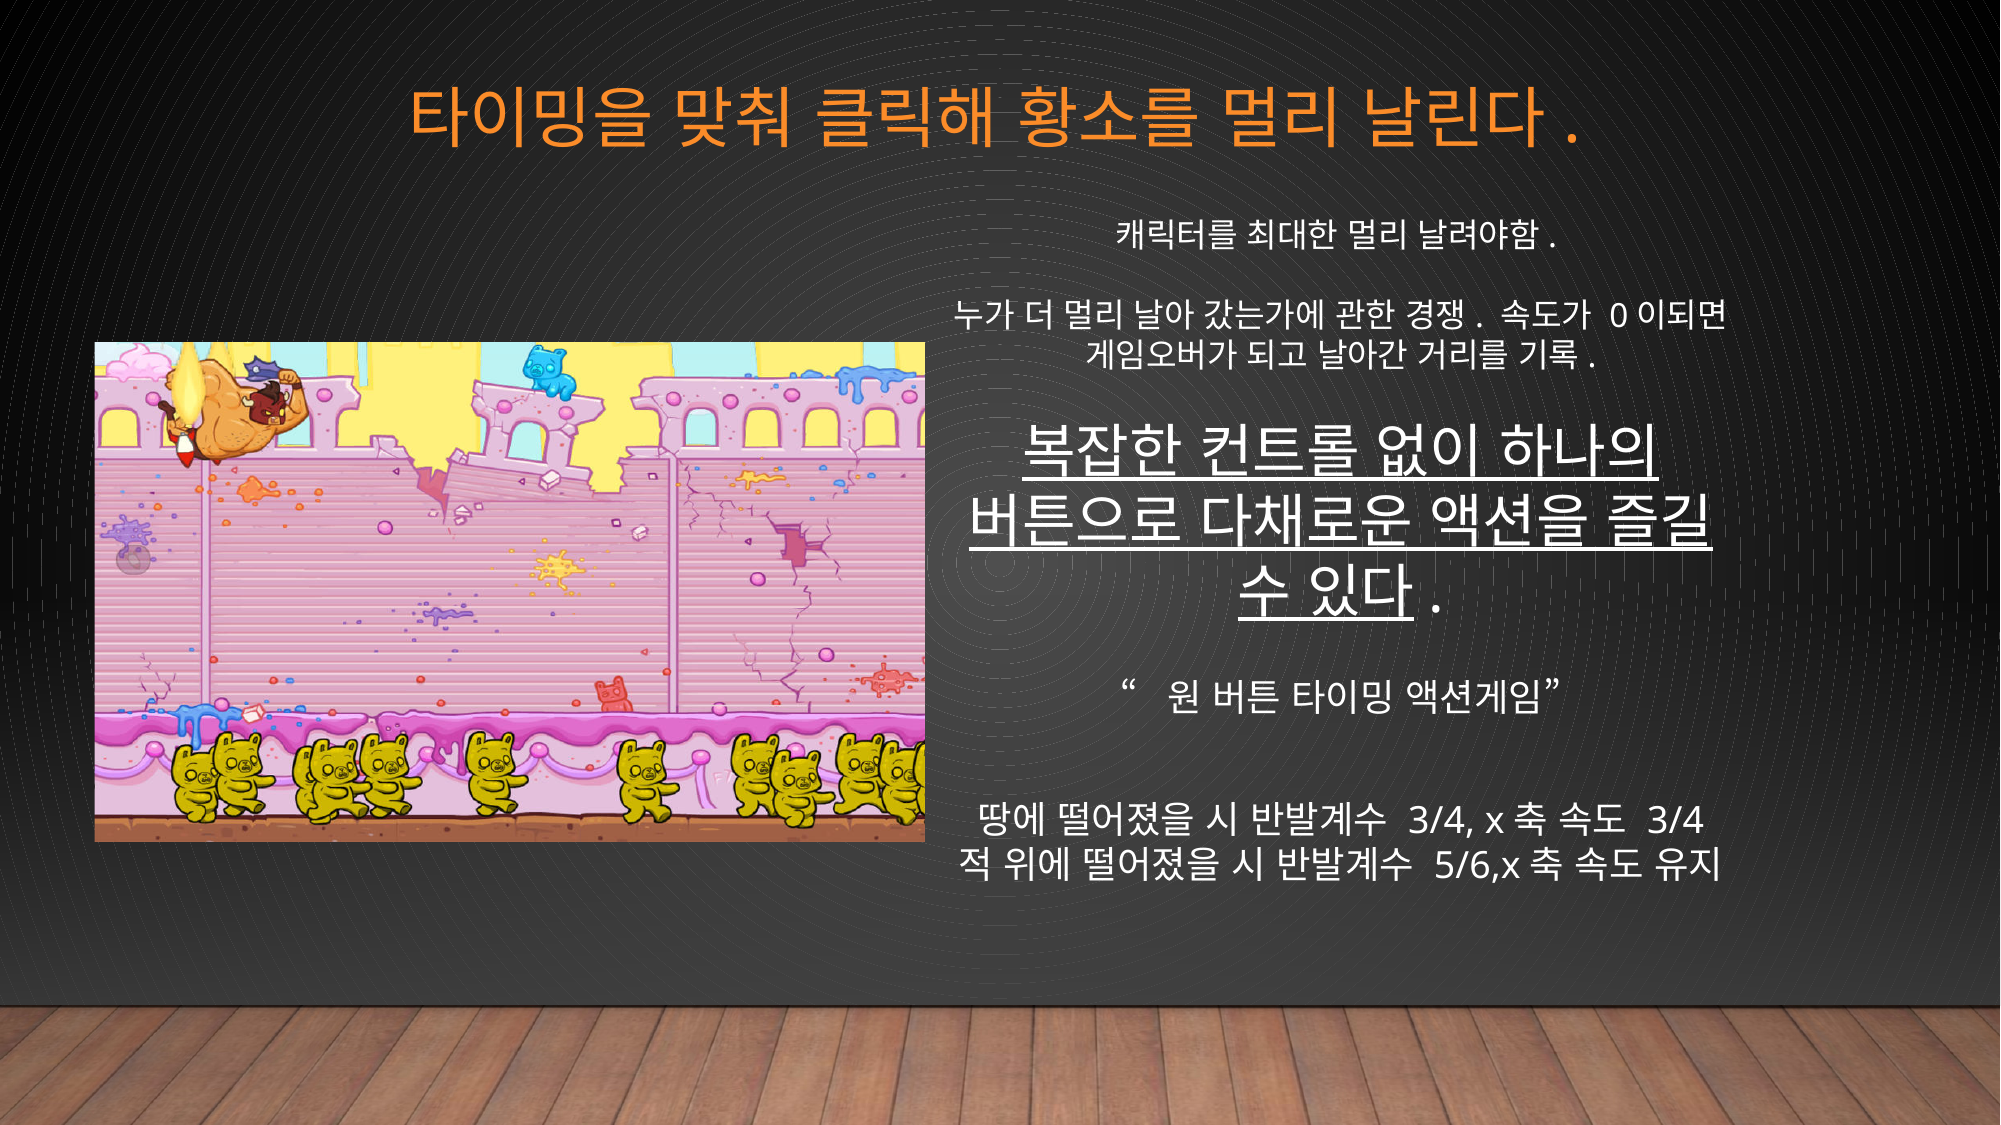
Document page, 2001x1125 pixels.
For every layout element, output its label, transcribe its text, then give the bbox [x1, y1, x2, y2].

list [94, 342, 926, 842]
text_box 땅에 떨어졌을 시 반발계수 3/4, x축 속도 3/4 적 위에 떨어졌을 시 반발계수 5/6,x축 속도 유지 [924, 788, 1757, 893]
text_box 캐릭터를 최대한 멀리 날려야함. 누가 더 멀리 날아 갔는가에 관한 경쟁. 속도가 0이되면 게임오버가 되고 날아간 거리를 기록. 복잡한 컨트롤 없이 하나의 버튼으로 다채로운 액션을 즐길 수 있다. [924, 207, 1757, 672]
text_box “원 버튼 타이밍 액션게임” [977, 666, 1705, 727]
picture [0, 1005, 2000, 1125]
title 타이밍을 맞춰 클릭해 황소를 멀리 날린다. [232, 35, 1757, 208]
